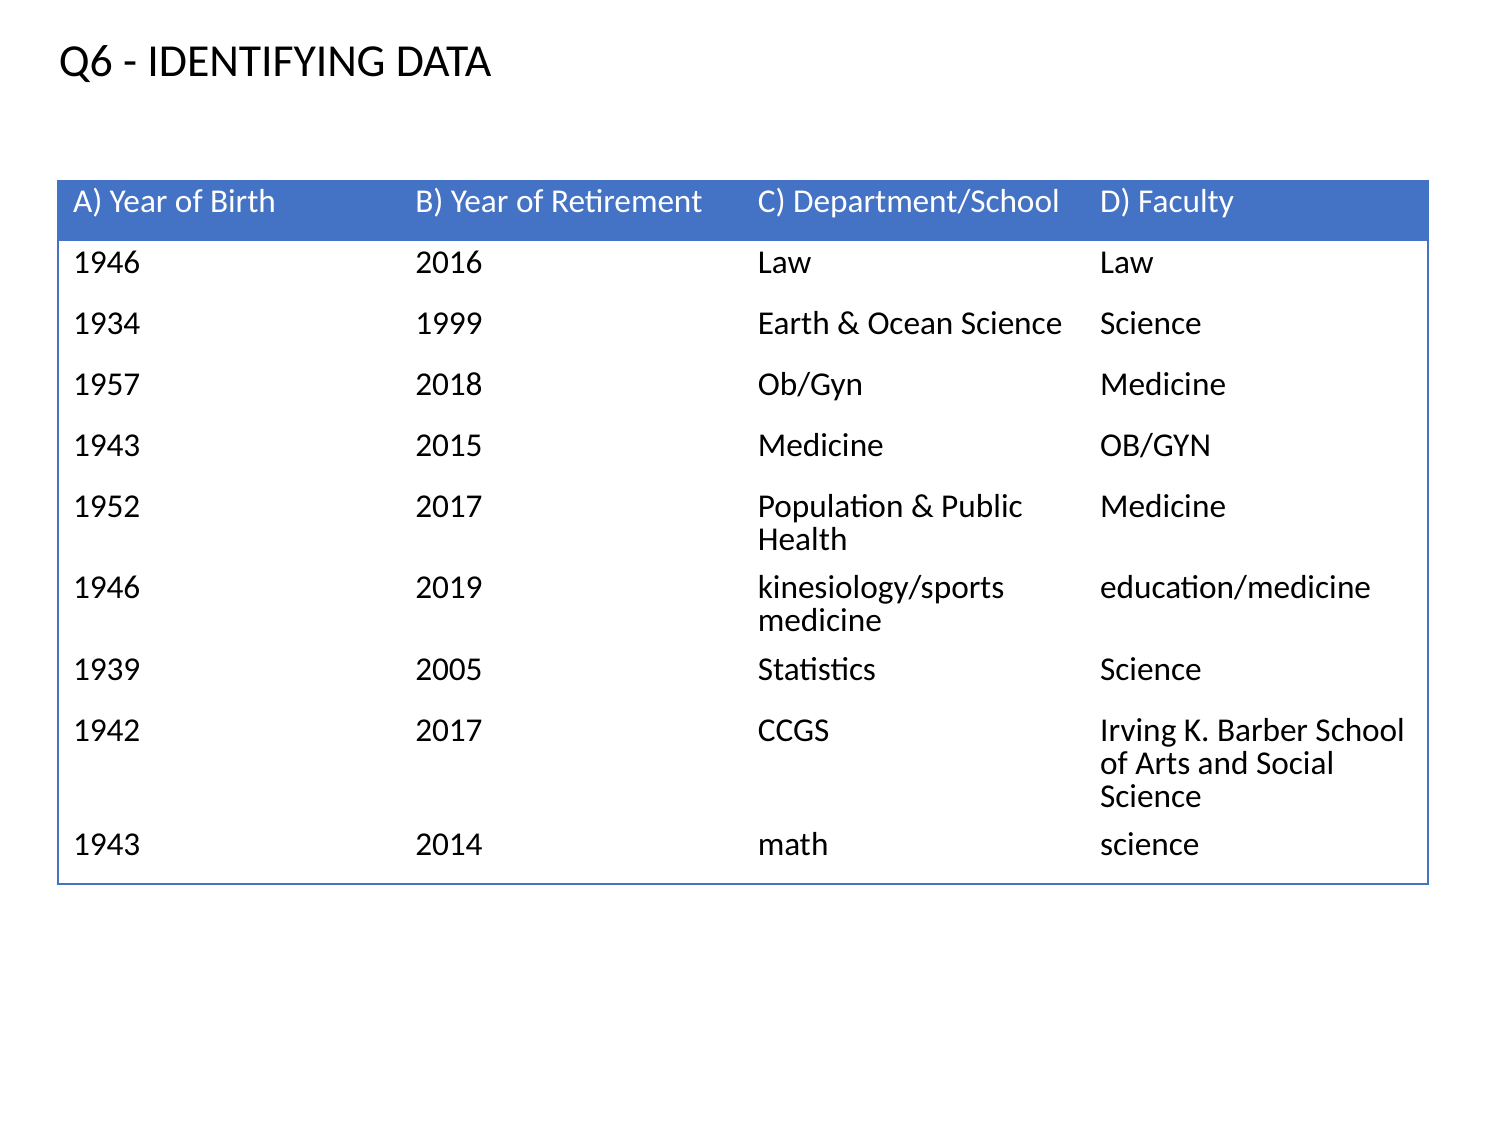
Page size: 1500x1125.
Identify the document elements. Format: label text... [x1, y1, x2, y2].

table_cell Science [1085, 648, 1427, 709]
table_header D) Faculty [1085, 181, 1427, 241]
table_cell 1943 [59, 424, 400, 485]
table_cell Law [743, 241, 1085, 302]
table_cell education/medicine [1085, 566, 1427, 648]
table_cell science [1085, 823, 1427, 883]
table_cell Medicine [1085, 485, 1427, 566]
table_cell 1952 [59, 485, 400, 566]
table_cell 2014 [400, 823, 743, 883]
table_cell OB/GYN [1085, 424, 1427, 485]
table_cell 2005 [400, 648, 743, 709]
text_box Q6 - IDENTIFYING DATA [44, 22, 1395, 84]
table_cell 1943 [59, 823, 400, 883]
table_cell CCGS [743, 709, 1085, 823]
table_header B) Year of Retirement [400, 181, 743, 241]
table_cell Earth & Ocean Science [743, 302, 1085, 363]
table_cell 2015 [400, 424, 743, 485]
table_cell 1942 [59, 709, 400, 823]
table_cell Ob/Gyn [743, 363, 1085, 424]
table_cell 1939 [59, 648, 400, 709]
table_cell 2016 [400, 241, 743, 302]
table_header C) Department/School [743, 181, 1085, 241]
table_cell 2017 [400, 485, 743, 566]
table_cell 1946 [59, 566, 400, 648]
table_header A) Year of Birth [59, 181, 400, 241]
table_cell 1946 [59, 241, 400, 302]
table_cell 1934 [59, 302, 400, 363]
table_cell 2017 [400, 709, 743, 823]
table_cell Science [1085, 302, 1427, 363]
table_cell Law [1085, 241, 1427, 302]
table_cell 1957 [59, 363, 400, 424]
table_cell Irving K. Barber School of Arts and Social Science [1085, 709, 1427, 823]
table_cell Population & Public Health [743, 485, 1085, 566]
table_cell 2018 [400, 363, 743, 424]
table_cell 1999 [400, 302, 743, 363]
table_cell math [743, 823, 1085, 883]
table_cell Medicine [1085, 363, 1427, 424]
table_cell Statistics [743, 648, 1085, 709]
table_cell Medicine [743, 424, 1085, 485]
table_cell kinesiology/sports medicine [743, 566, 1085, 648]
table_cell 2019 [400, 566, 743, 648]
